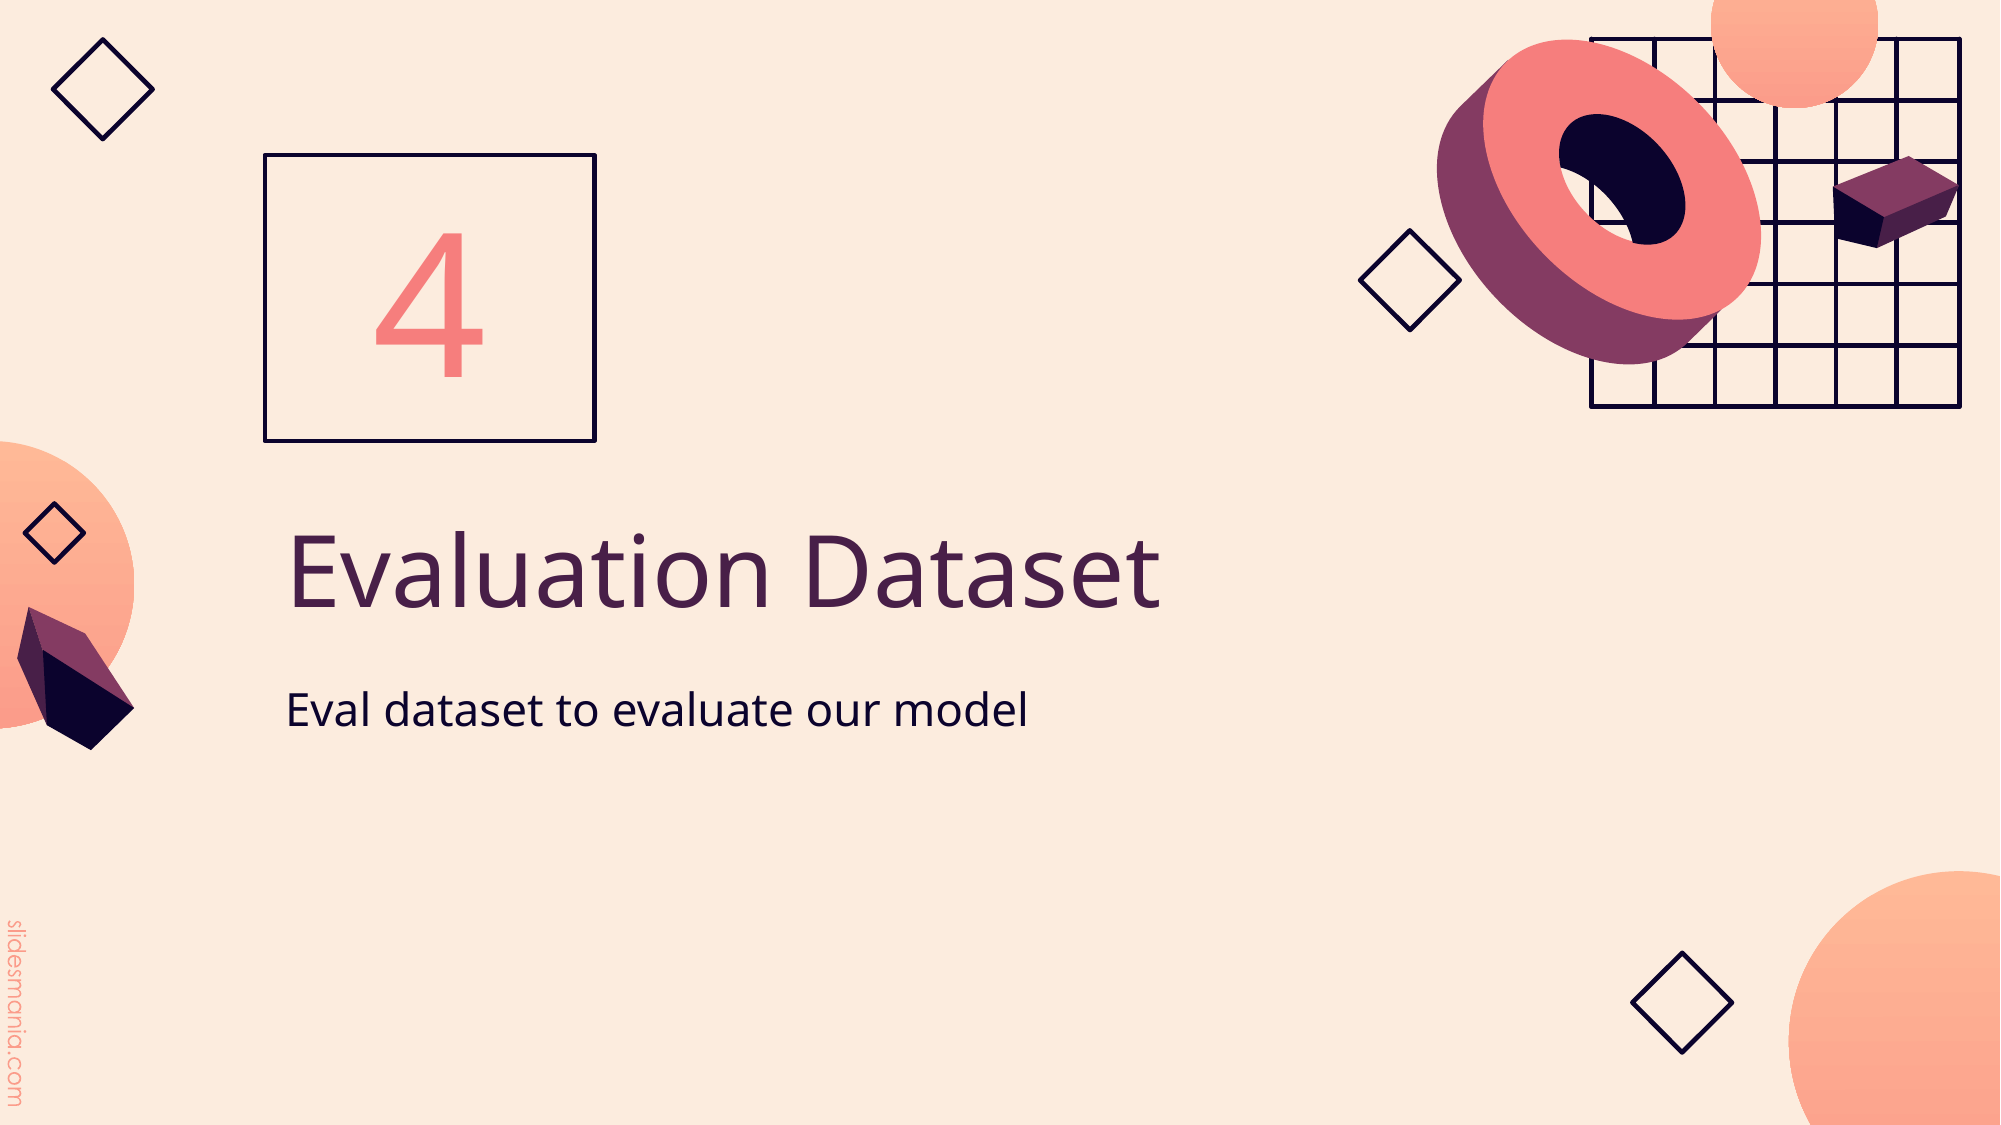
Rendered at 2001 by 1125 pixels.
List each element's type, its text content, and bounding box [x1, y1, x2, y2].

title Evaluation Dataset [264, 483, 1736, 652]
text_box 4 [264, 155, 595, 441]
list Eval dataset to evaluate our model [264, 652, 1736, 970]
